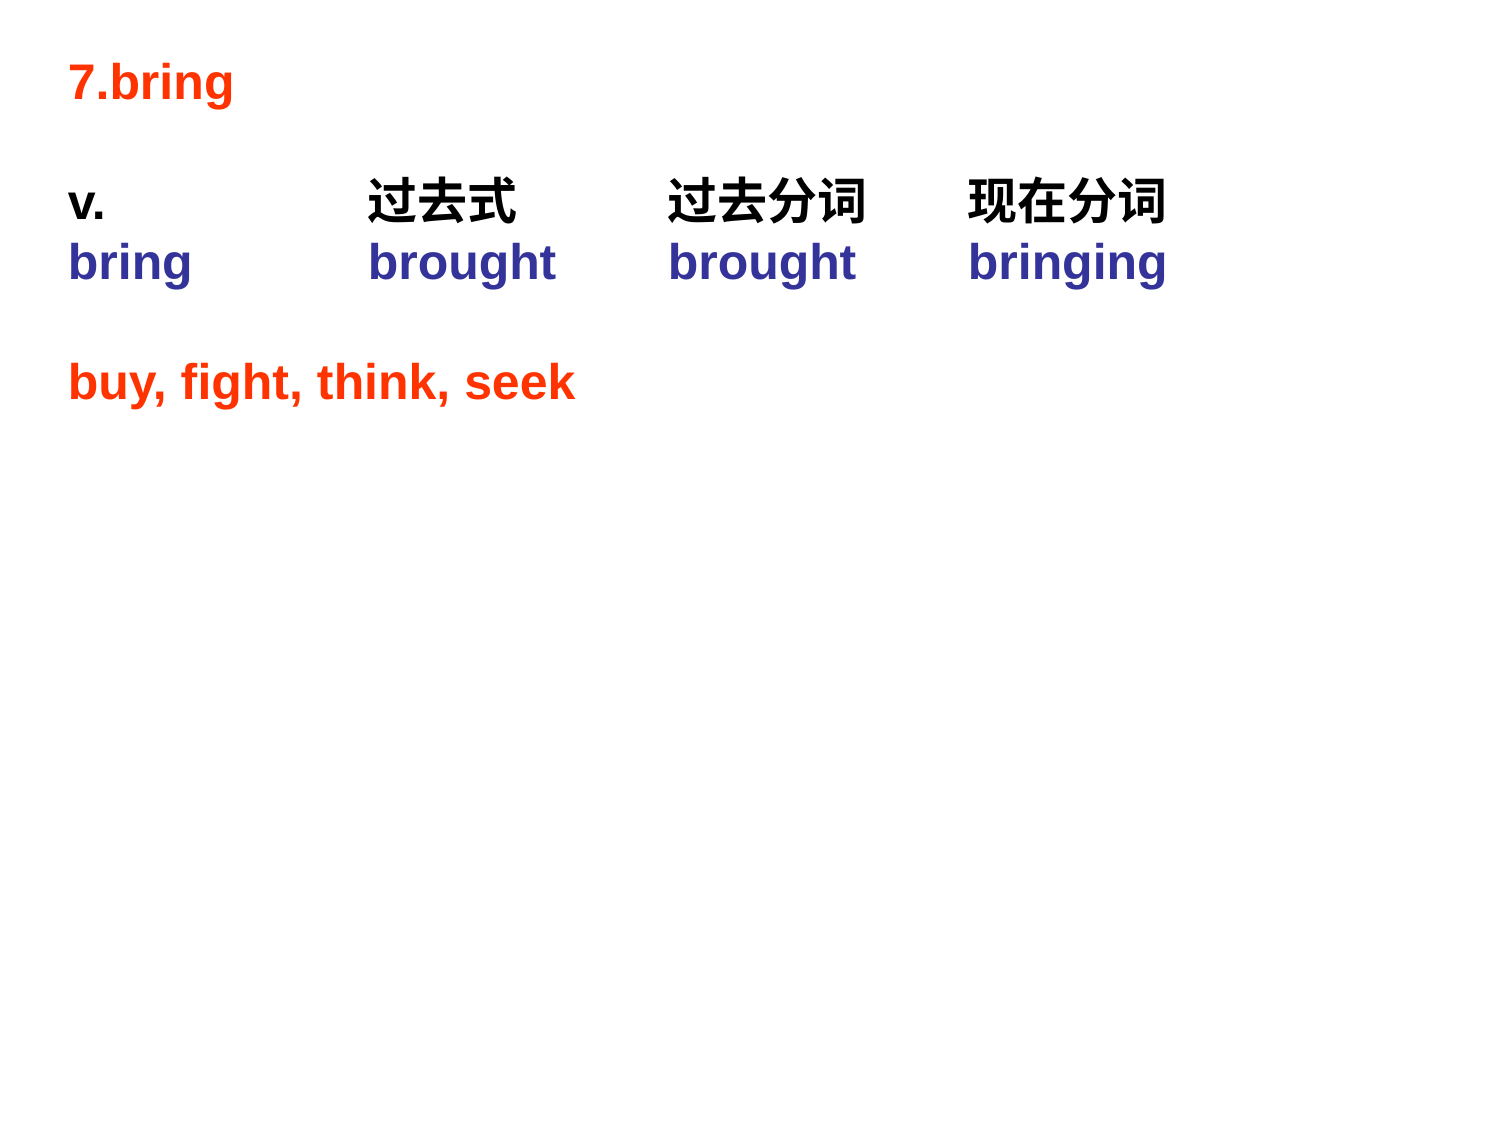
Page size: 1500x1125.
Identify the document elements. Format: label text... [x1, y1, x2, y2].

text_box 7.bring v. 过去式 过去分词 现在分词 bring brought brought bringing buy, fight, think, seek [53, 42, 1447, 418]
